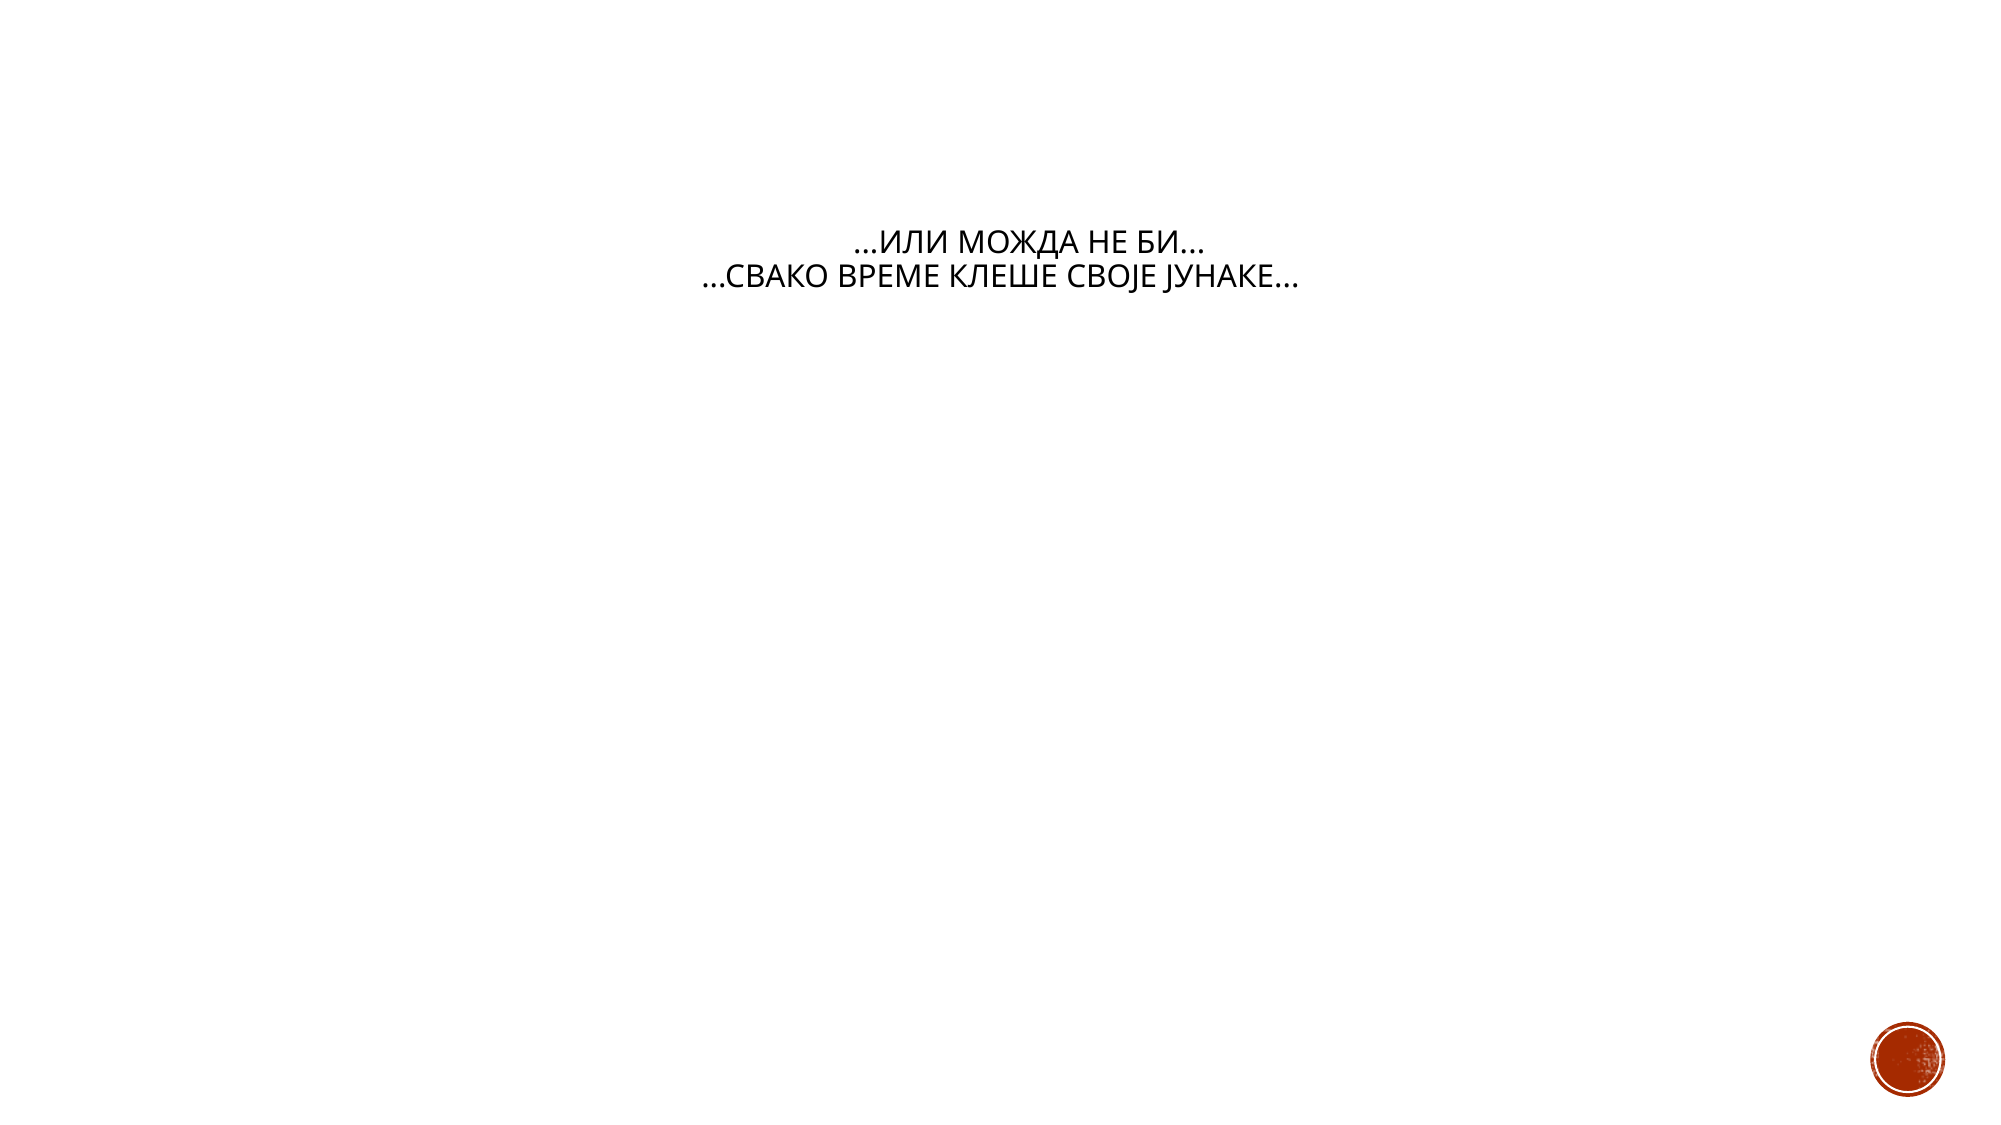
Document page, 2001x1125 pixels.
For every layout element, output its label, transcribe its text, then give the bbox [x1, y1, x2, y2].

title ...или можда не би... ...свако време клеше своје јунаке... [175, 79, 1826, 344]
